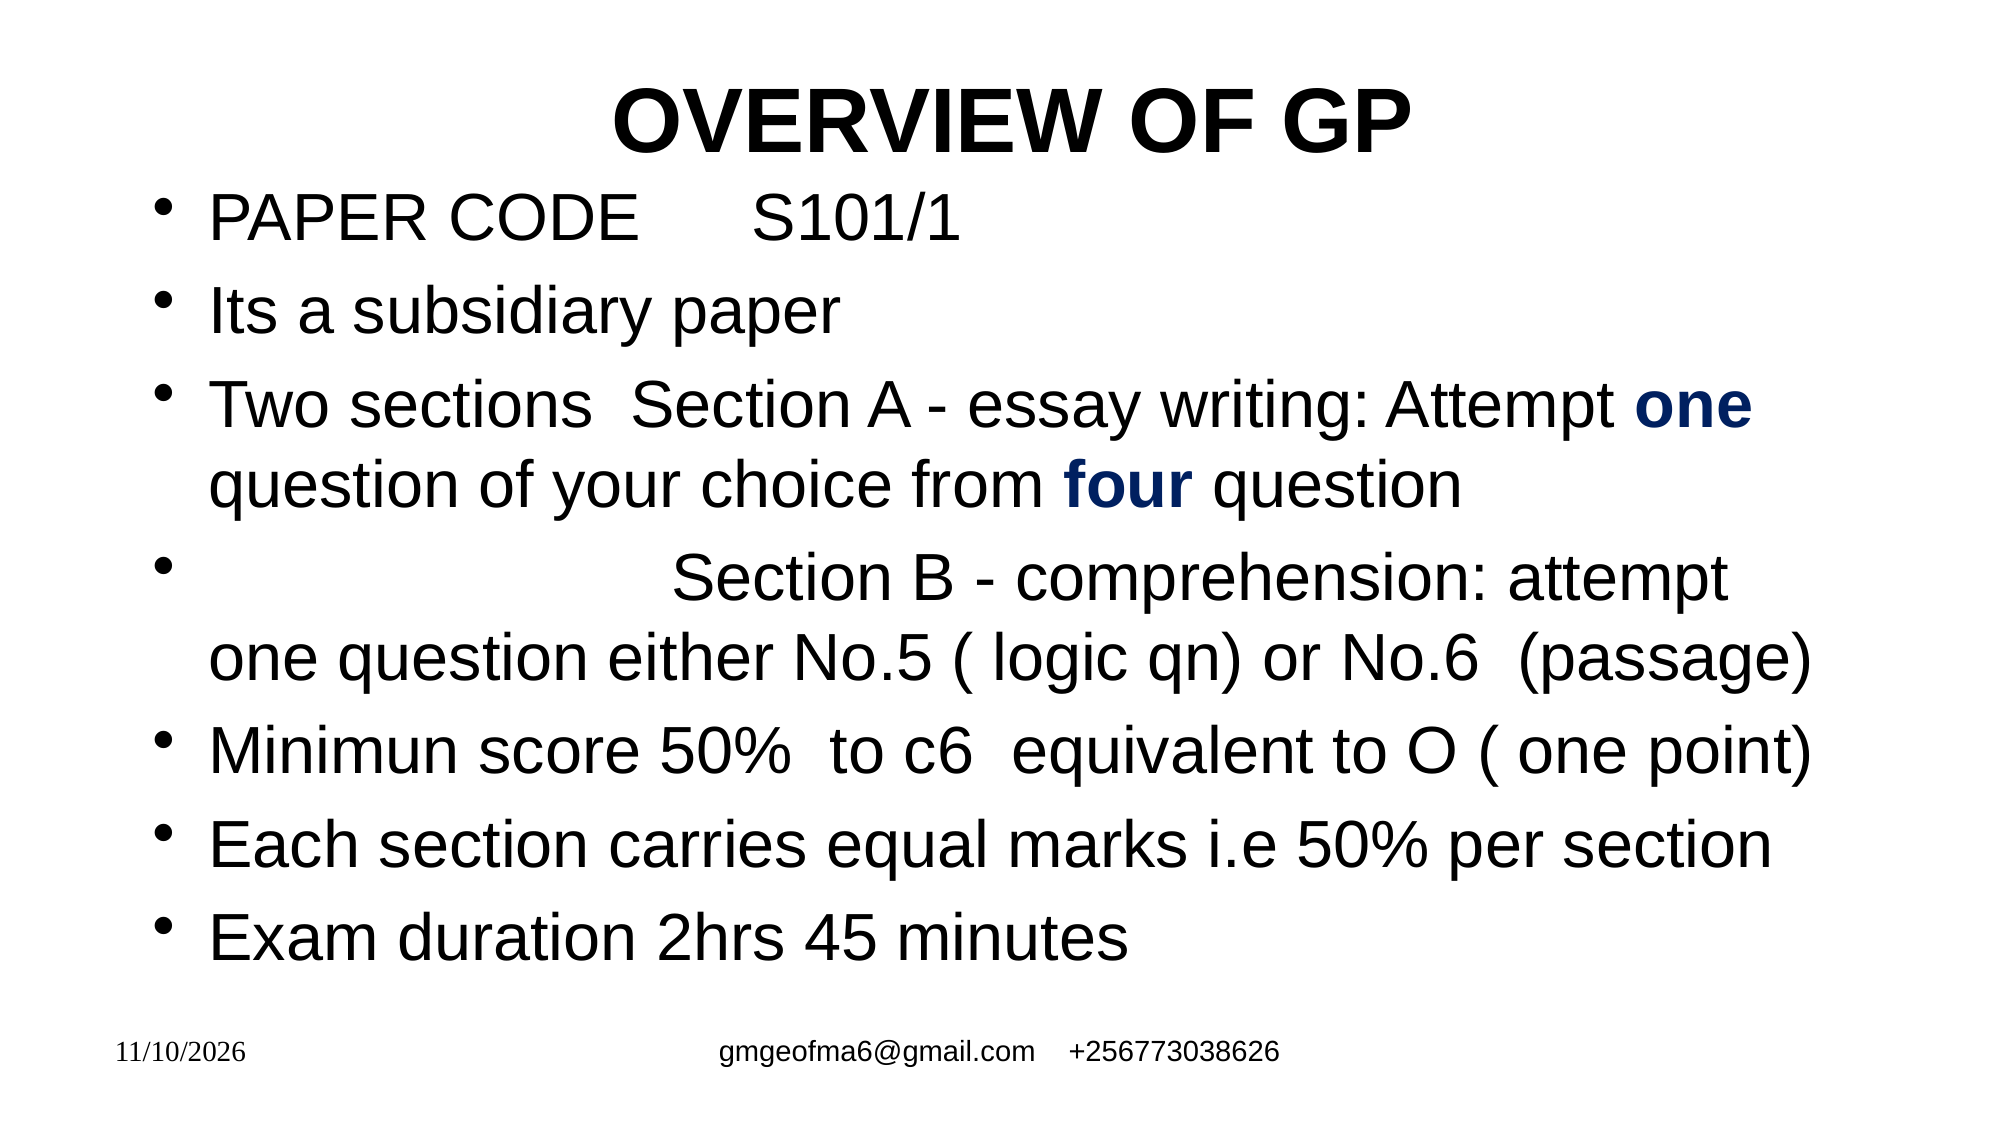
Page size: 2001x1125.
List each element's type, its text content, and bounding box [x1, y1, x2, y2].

footer gmgeofma6@gmail.com +256773038626 [683, 1024, 1317, 1103]
title OVERVIEW OF GP [99, 44, 1901, 186]
list PAPER CODE S101/1 Its a subsidiary paper Two sections Section A - essay writing: Attempt one question of your choice from four question Section B - comprehension: attempt one question either No.5 ( logic qn) or No.6 (passage) Minimun score 50% to c6 equivalent to O ( one point) Each section carries equal marks i.e 50% per section Exam duration 2hrs 45 minutes [137, 166, 1863, 1014]
slide_number [99, 1024, 567, 1103]
